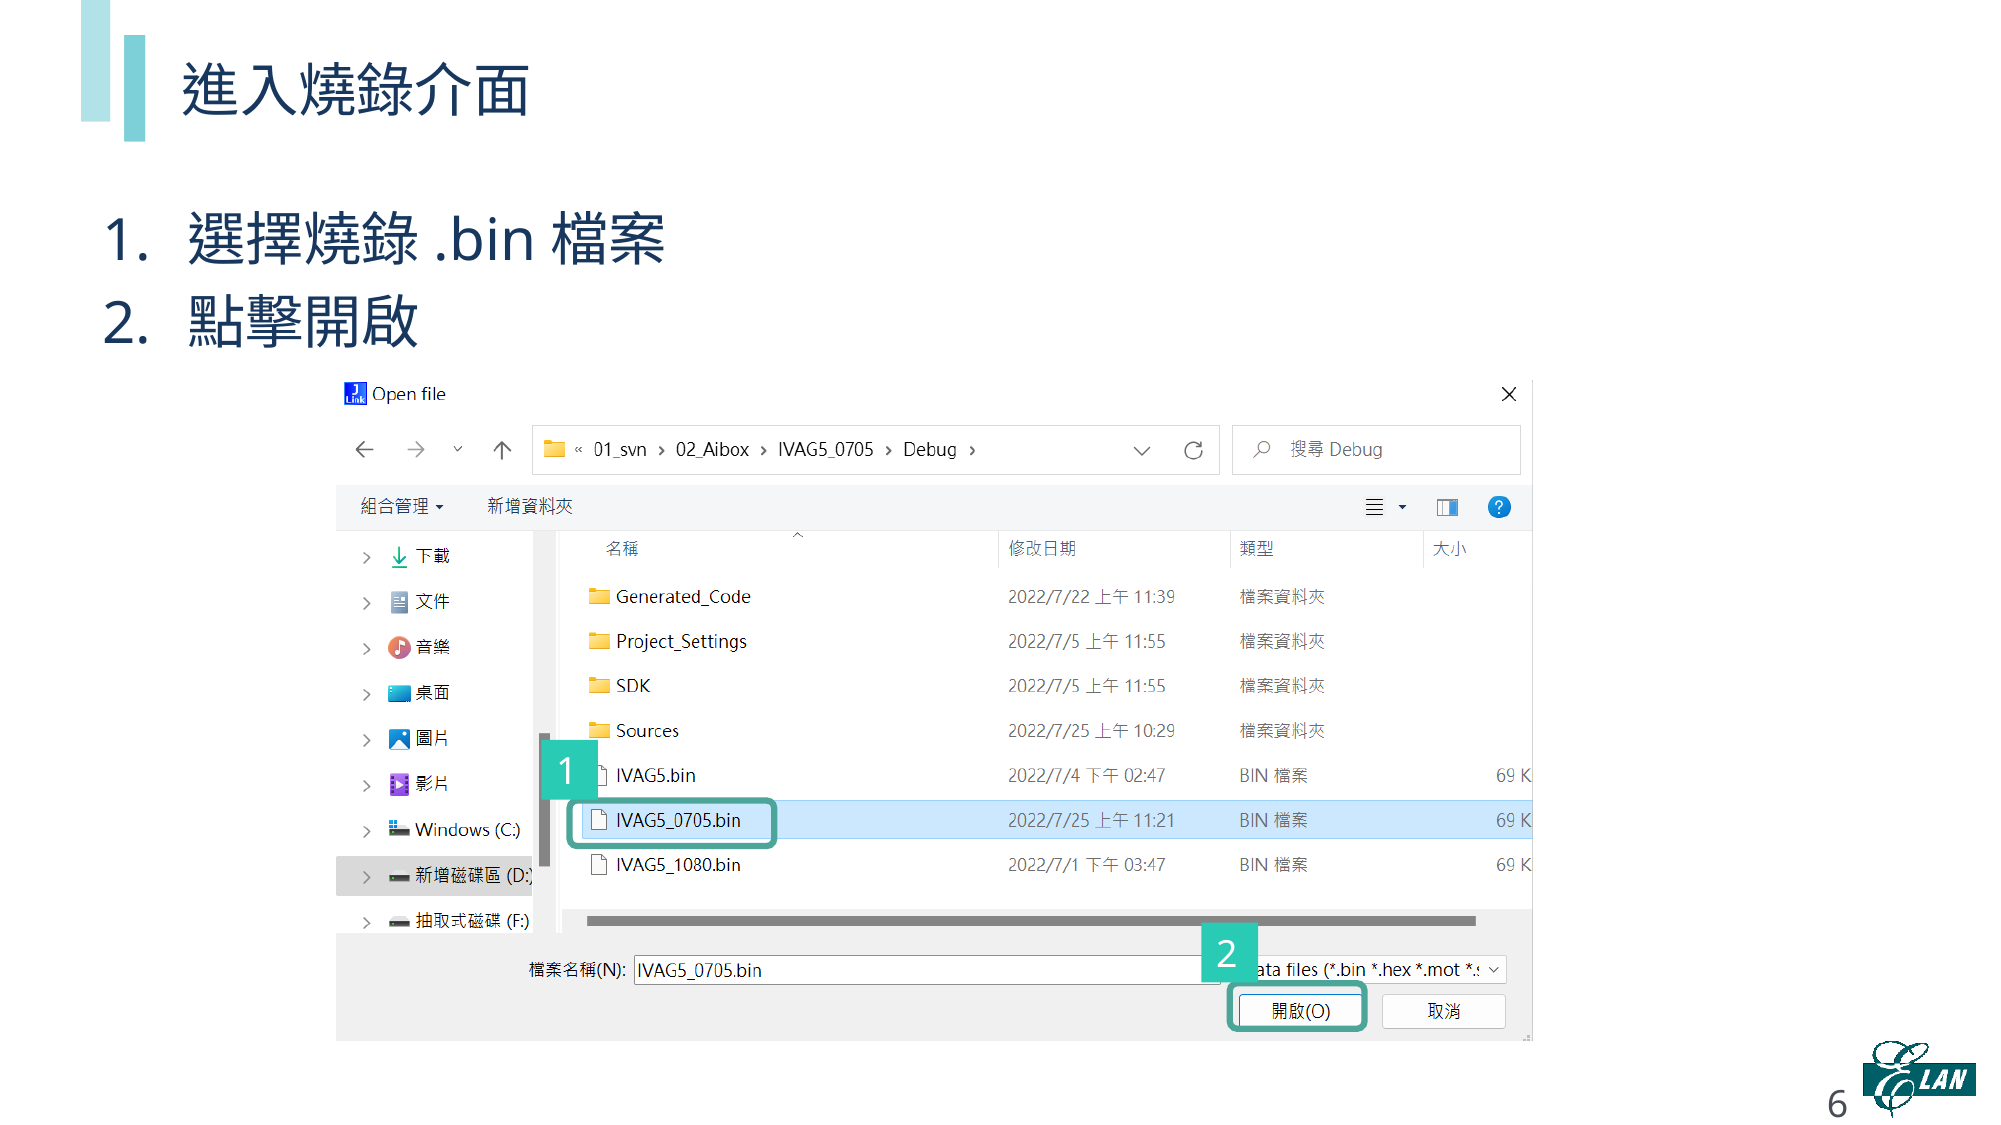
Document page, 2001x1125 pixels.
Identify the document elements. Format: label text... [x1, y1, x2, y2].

text_box 選擇燒錄.bin檔案 點擊開啟 [87, 202, 1898, 386]
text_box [541, 739, 775, 847]
list 進入燒錄介面 [167, 53, 1977, 131]
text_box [1201, 922, 1365, 1029]
text_box 6 [1812, 1072, 2000, 1125]
picture [336, 380, 1533, 1042]
picture [1848, 1006, 1991, 1072]
